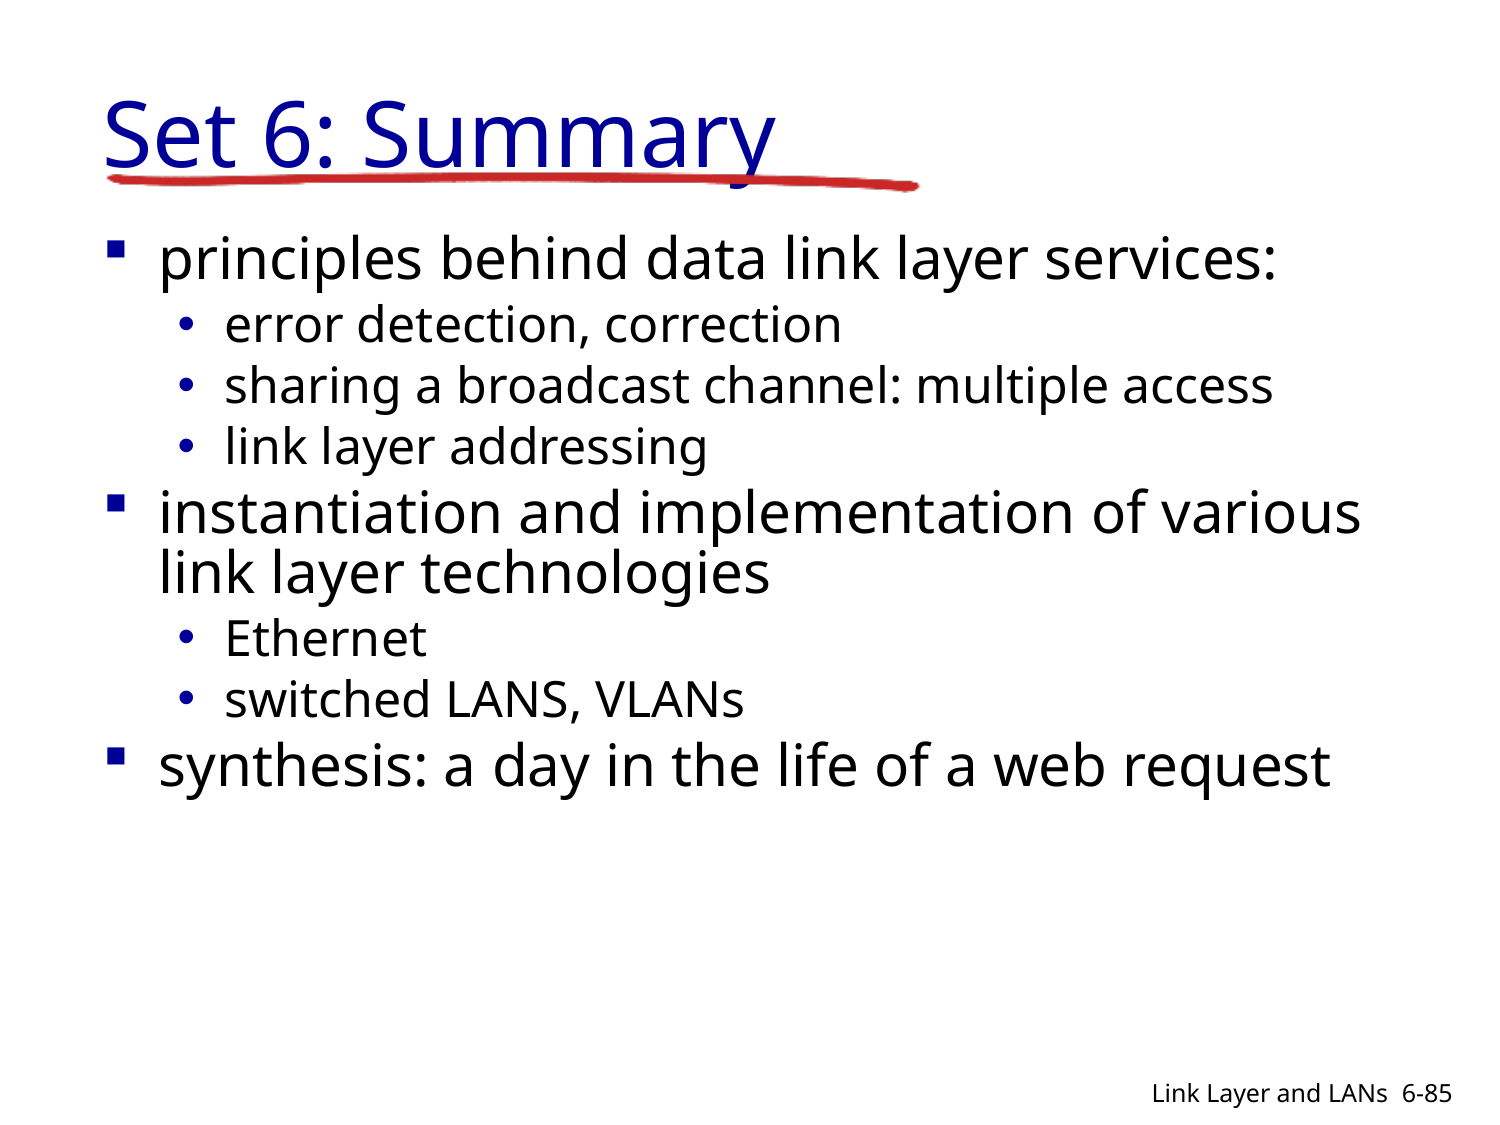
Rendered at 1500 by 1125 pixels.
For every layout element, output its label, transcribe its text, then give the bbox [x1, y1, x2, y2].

title Set 6: Summary [87, 37, 1363, 224]
footer Link Layer and LANs [1045, 1069, 1404, 1110]
list principles behind data link layer services: error detection, correction sharing a broadcast channel: multiple access link layer addressing instantiation and implementation of various link layer technologies Ethernet switched LANS, VLANs synthesis: a day in the life of a web request [87, 224, 1389, 988]
picture [103, 168, 929, 198]
slide_number 6-85 [1387, 1069, 1478, 1115]
